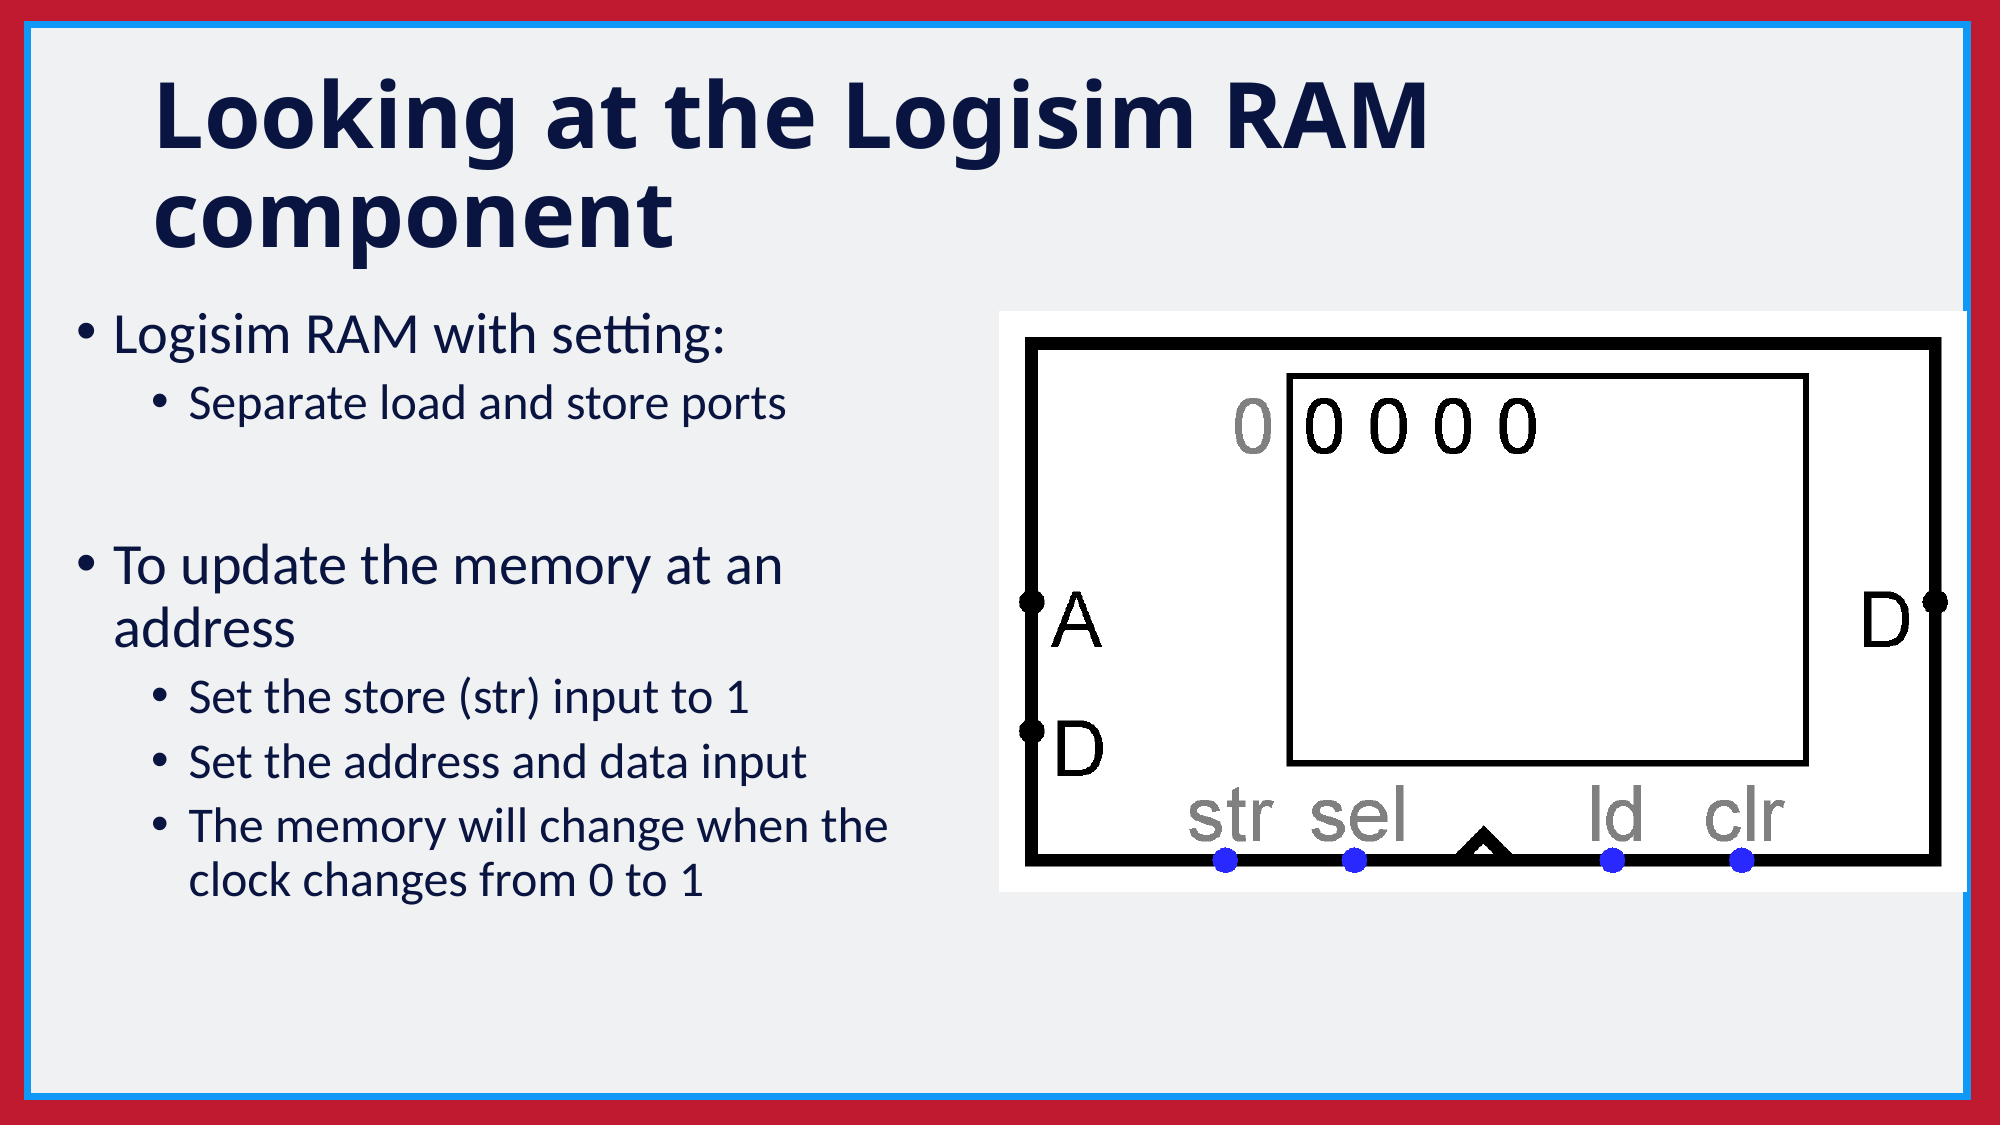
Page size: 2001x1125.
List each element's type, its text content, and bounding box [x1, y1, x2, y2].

picture [999, 311, 1967, 892]
list Logisim RAM with setting: Separate load and store ports To update the memory at an address Set the store (str) input to 1 Set the address and data input The memory will change when the clock changes from 0 to 1 [60, 295, 910, 1010]
title Looking at the Logisim RAM component [137, 59, 1863, 278]
